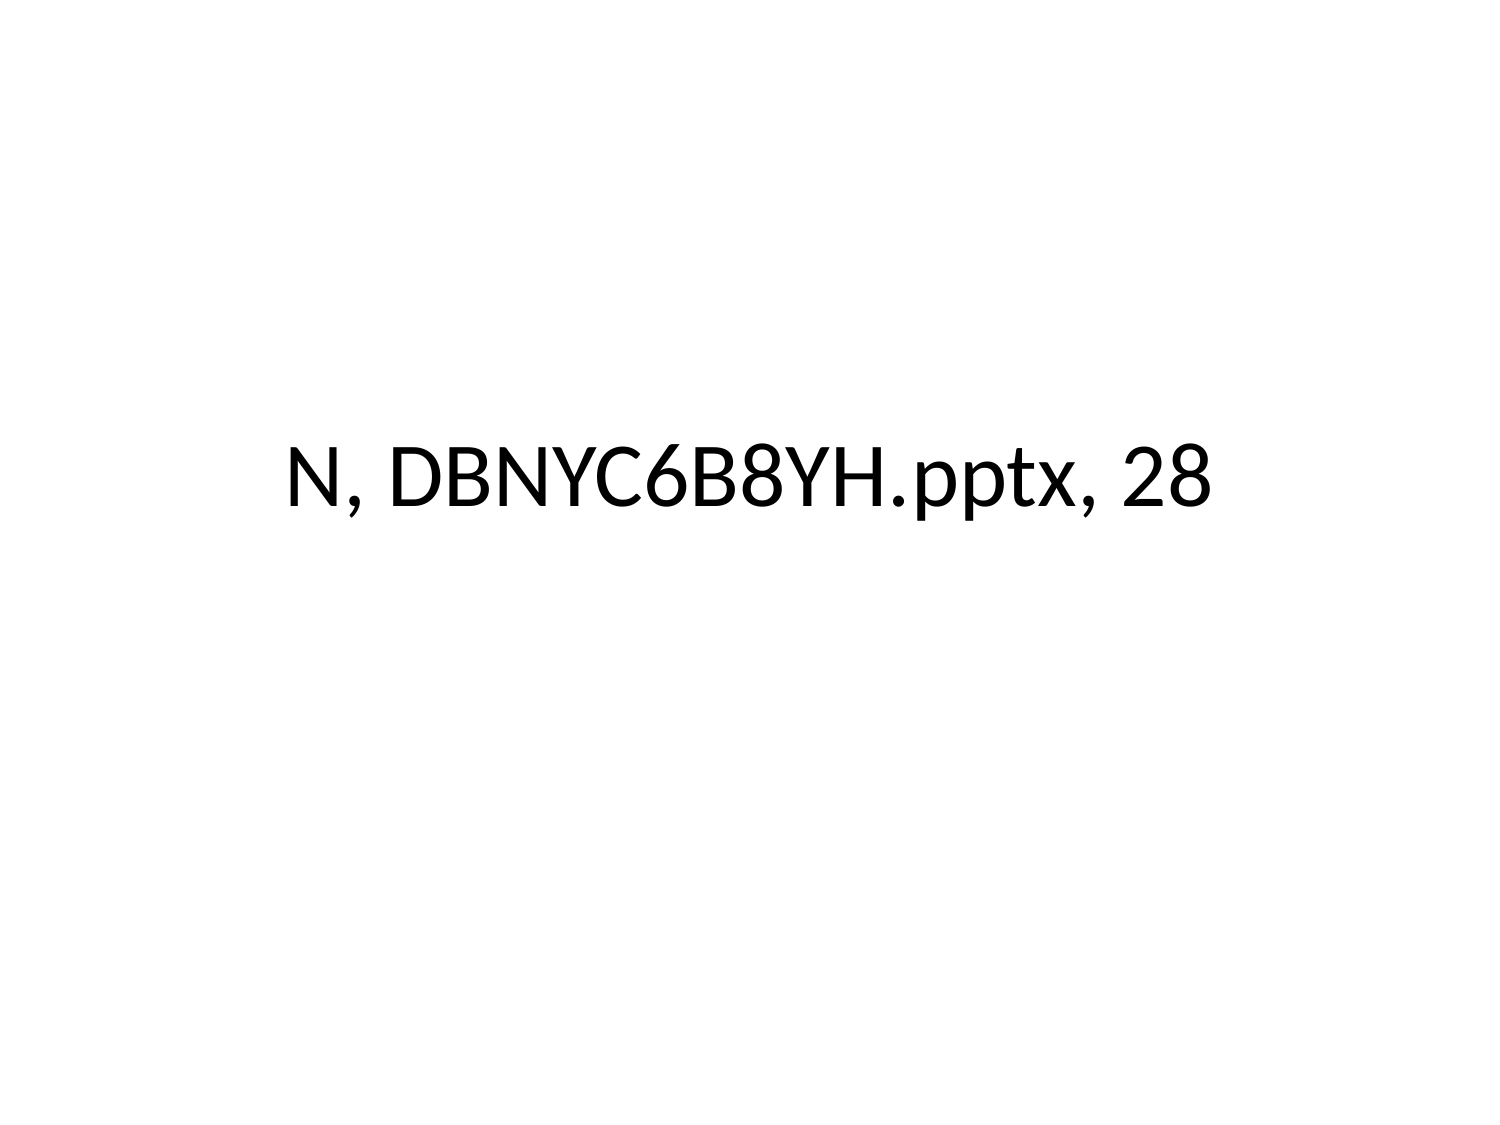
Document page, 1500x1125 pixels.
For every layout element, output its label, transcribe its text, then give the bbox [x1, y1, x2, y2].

title N, DBNYC6B8YH.pptx, 28 [112, 349, 1388, 591]
